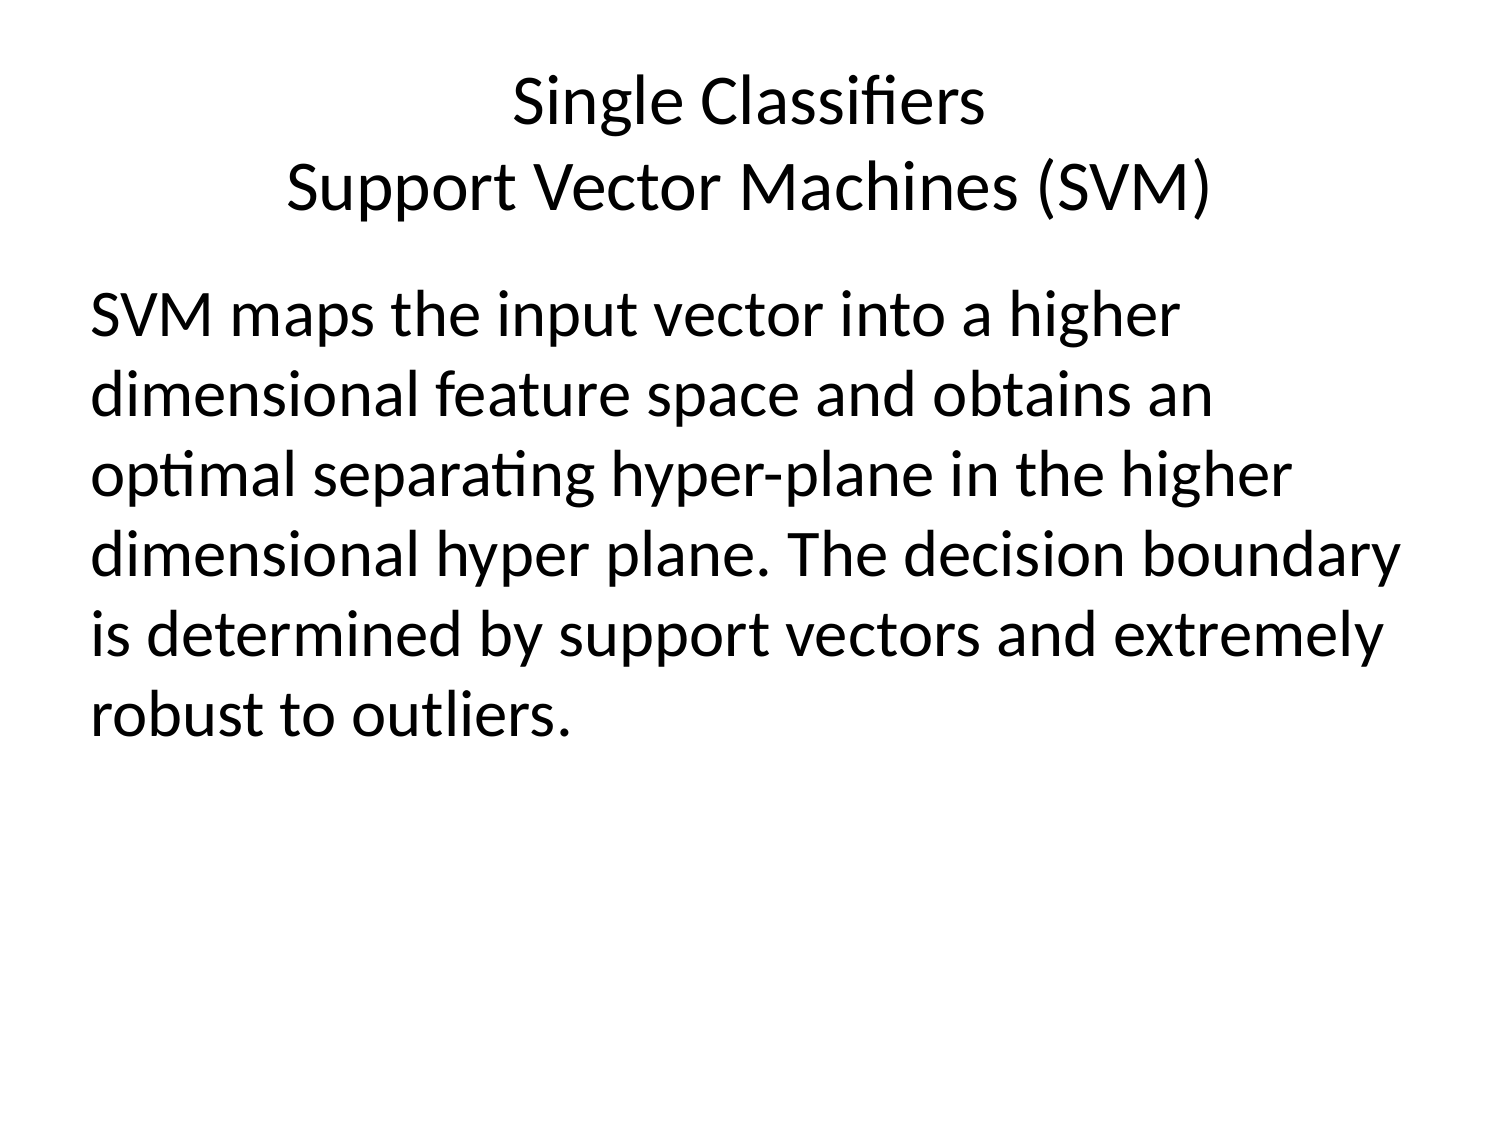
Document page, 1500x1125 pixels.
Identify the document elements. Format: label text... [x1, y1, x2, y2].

list SVM maps the input vector into a higher dimensional feature space and obtains an optimal separating hyper-plane in the higher dimensional hyper plane. The decision boundary is determined by support vectors and extremely robust to outliers. [75, 262, 1425, 1005]
title Single Classifiers Support Vector Machines (SVM) [75, 45, 1425, 233]
